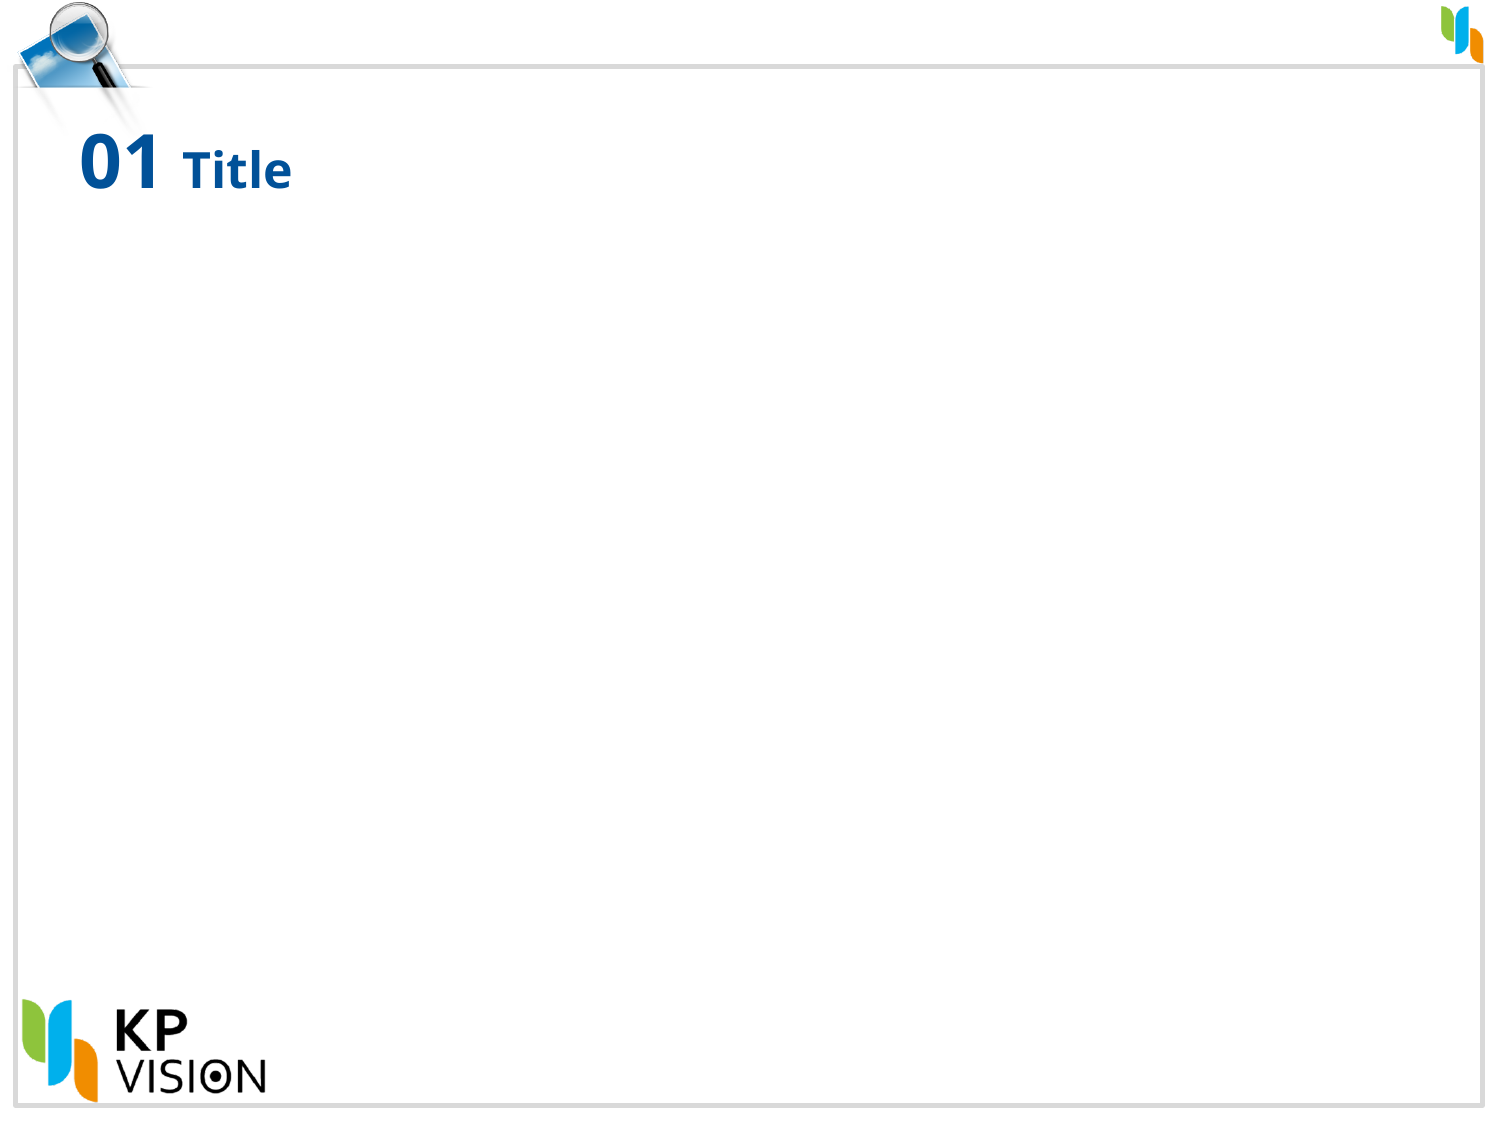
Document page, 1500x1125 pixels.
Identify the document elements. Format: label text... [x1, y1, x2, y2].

picture [1439, 4, 1488, 65]
picture [0, 0, 162, 152]
text_box 01 Title [64, 105, 308, 211]
picture [19, 996, 268, 1105]
